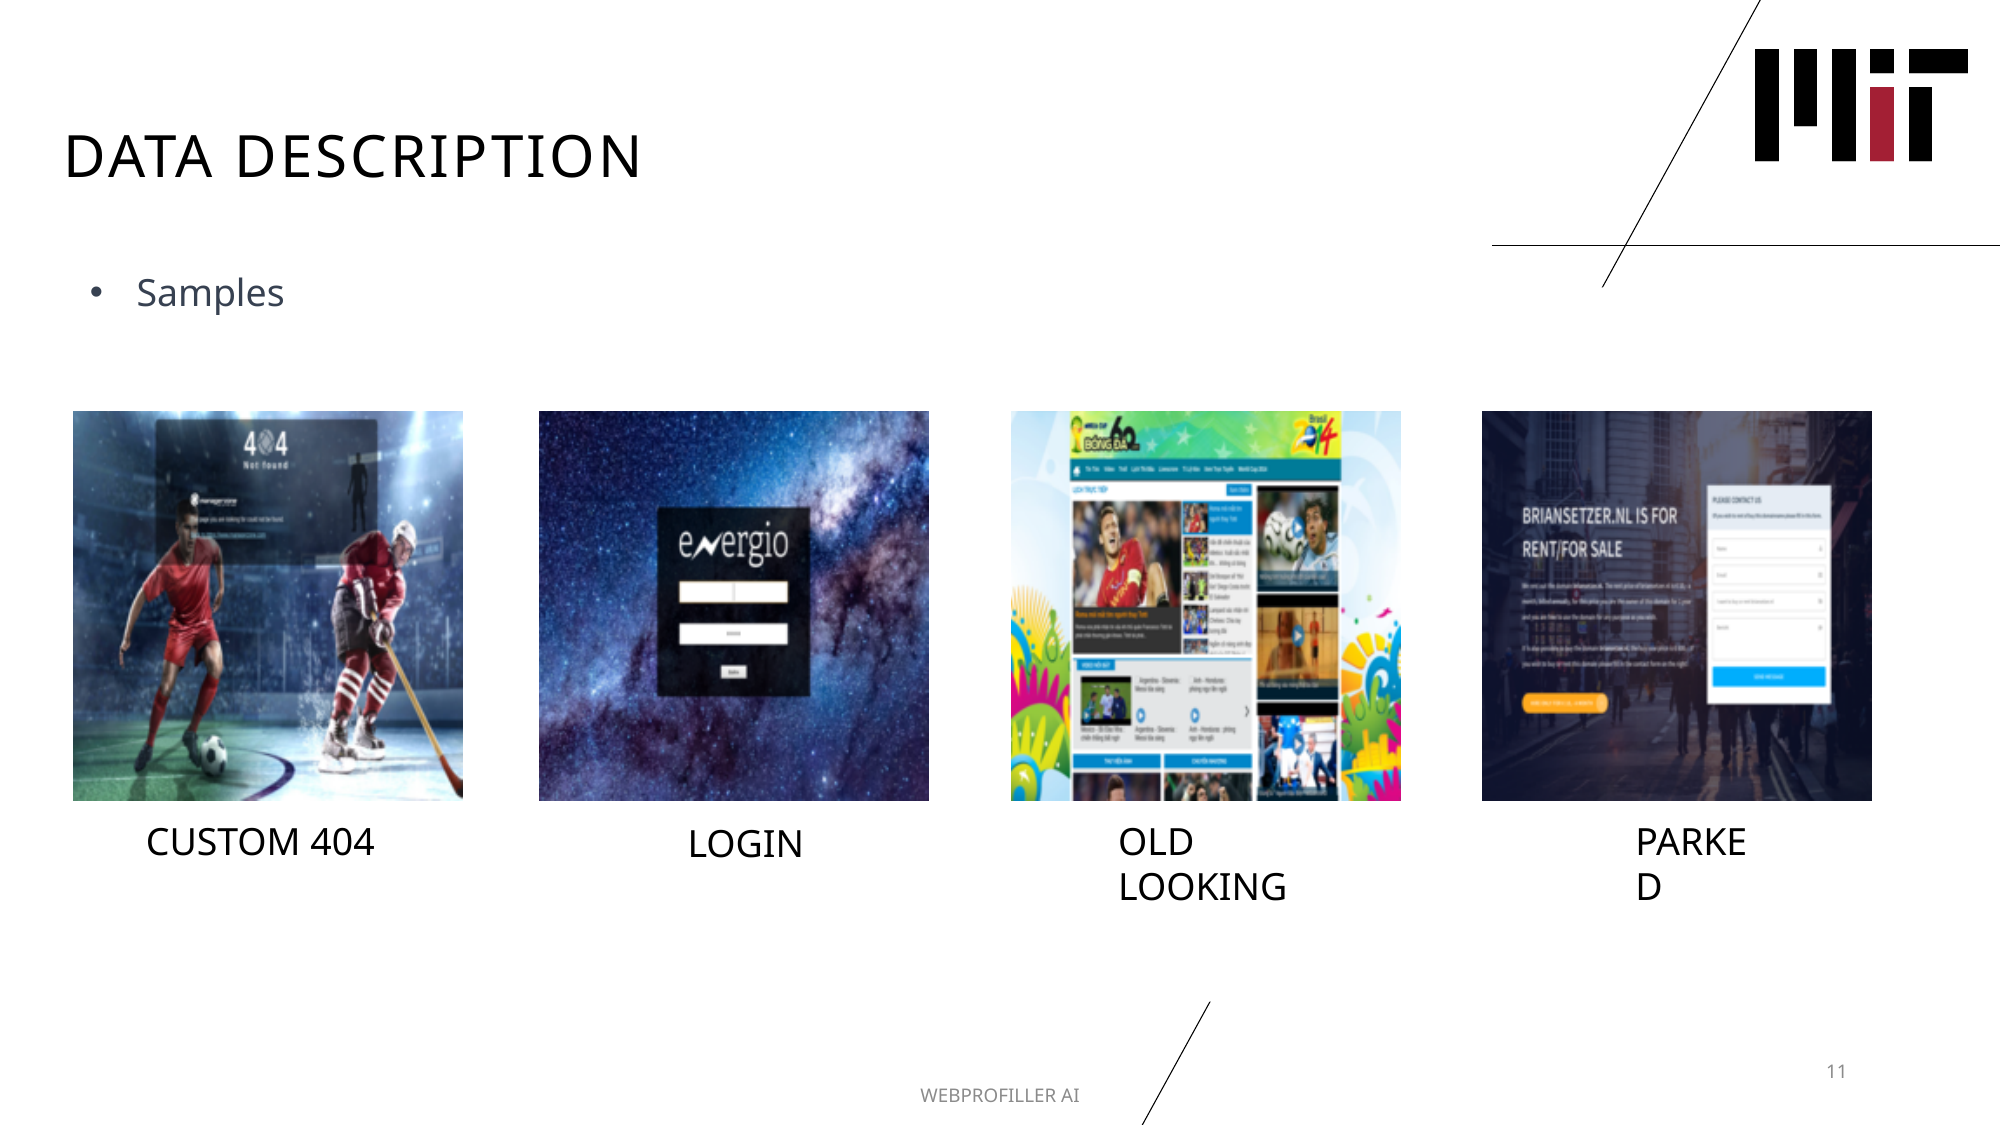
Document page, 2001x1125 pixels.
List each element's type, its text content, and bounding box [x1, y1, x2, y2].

text_box WEBPROFILLER AI [714, 1065, 1286, 1125]
title DATA description [48, 0, 888, 198]
picture [1011, 411, 1401, 801]
picture [73, 411, 463, 801]
slide_number 11 [1412, 1042, 1863, 1103]
text_box Samples [0, 261, 1002, 322]
picture [1755, 25, 1971, 179]
text_box [139, 286, 1864, 1003]
text_box CUSTOM 404 [131, 810, 405, 871]
picture [539, 411, 929, 801]
text_box LOGIN [672, 812, 825, 873]
picture [1397, 647, 1401, 678]
text_box OLD LOOKING [1103, 810, 1377, 916]
text_box PARKED [1620, 810, 1790, 916]
picture [1482, 411, 1872, 801]
